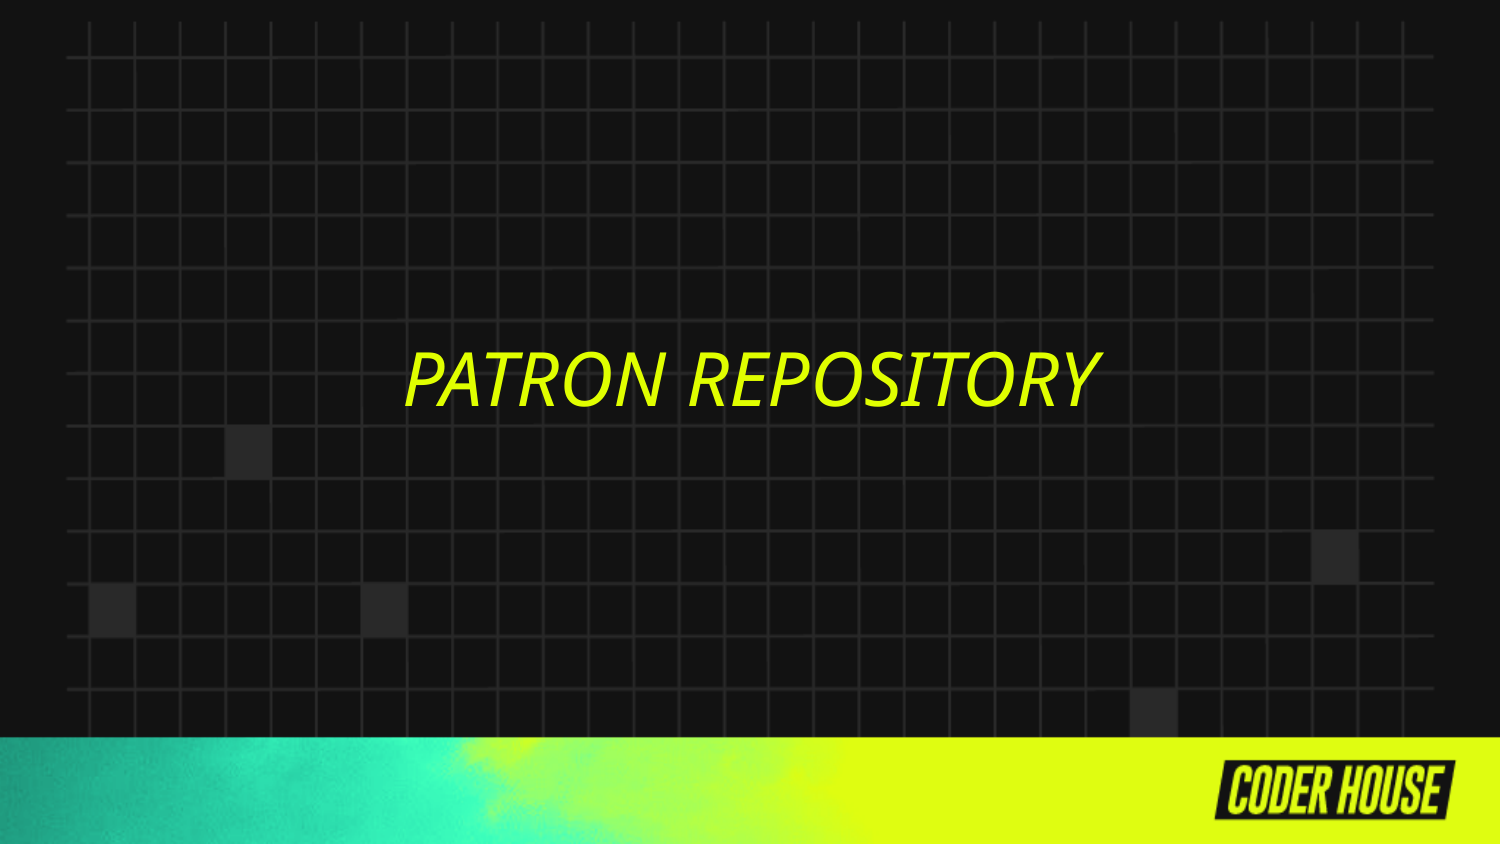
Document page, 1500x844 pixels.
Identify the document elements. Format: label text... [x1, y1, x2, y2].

picture [0, 0, 1500, 844]
text_box PATRON REPOSITORY [351, 318, 1149, 435]
